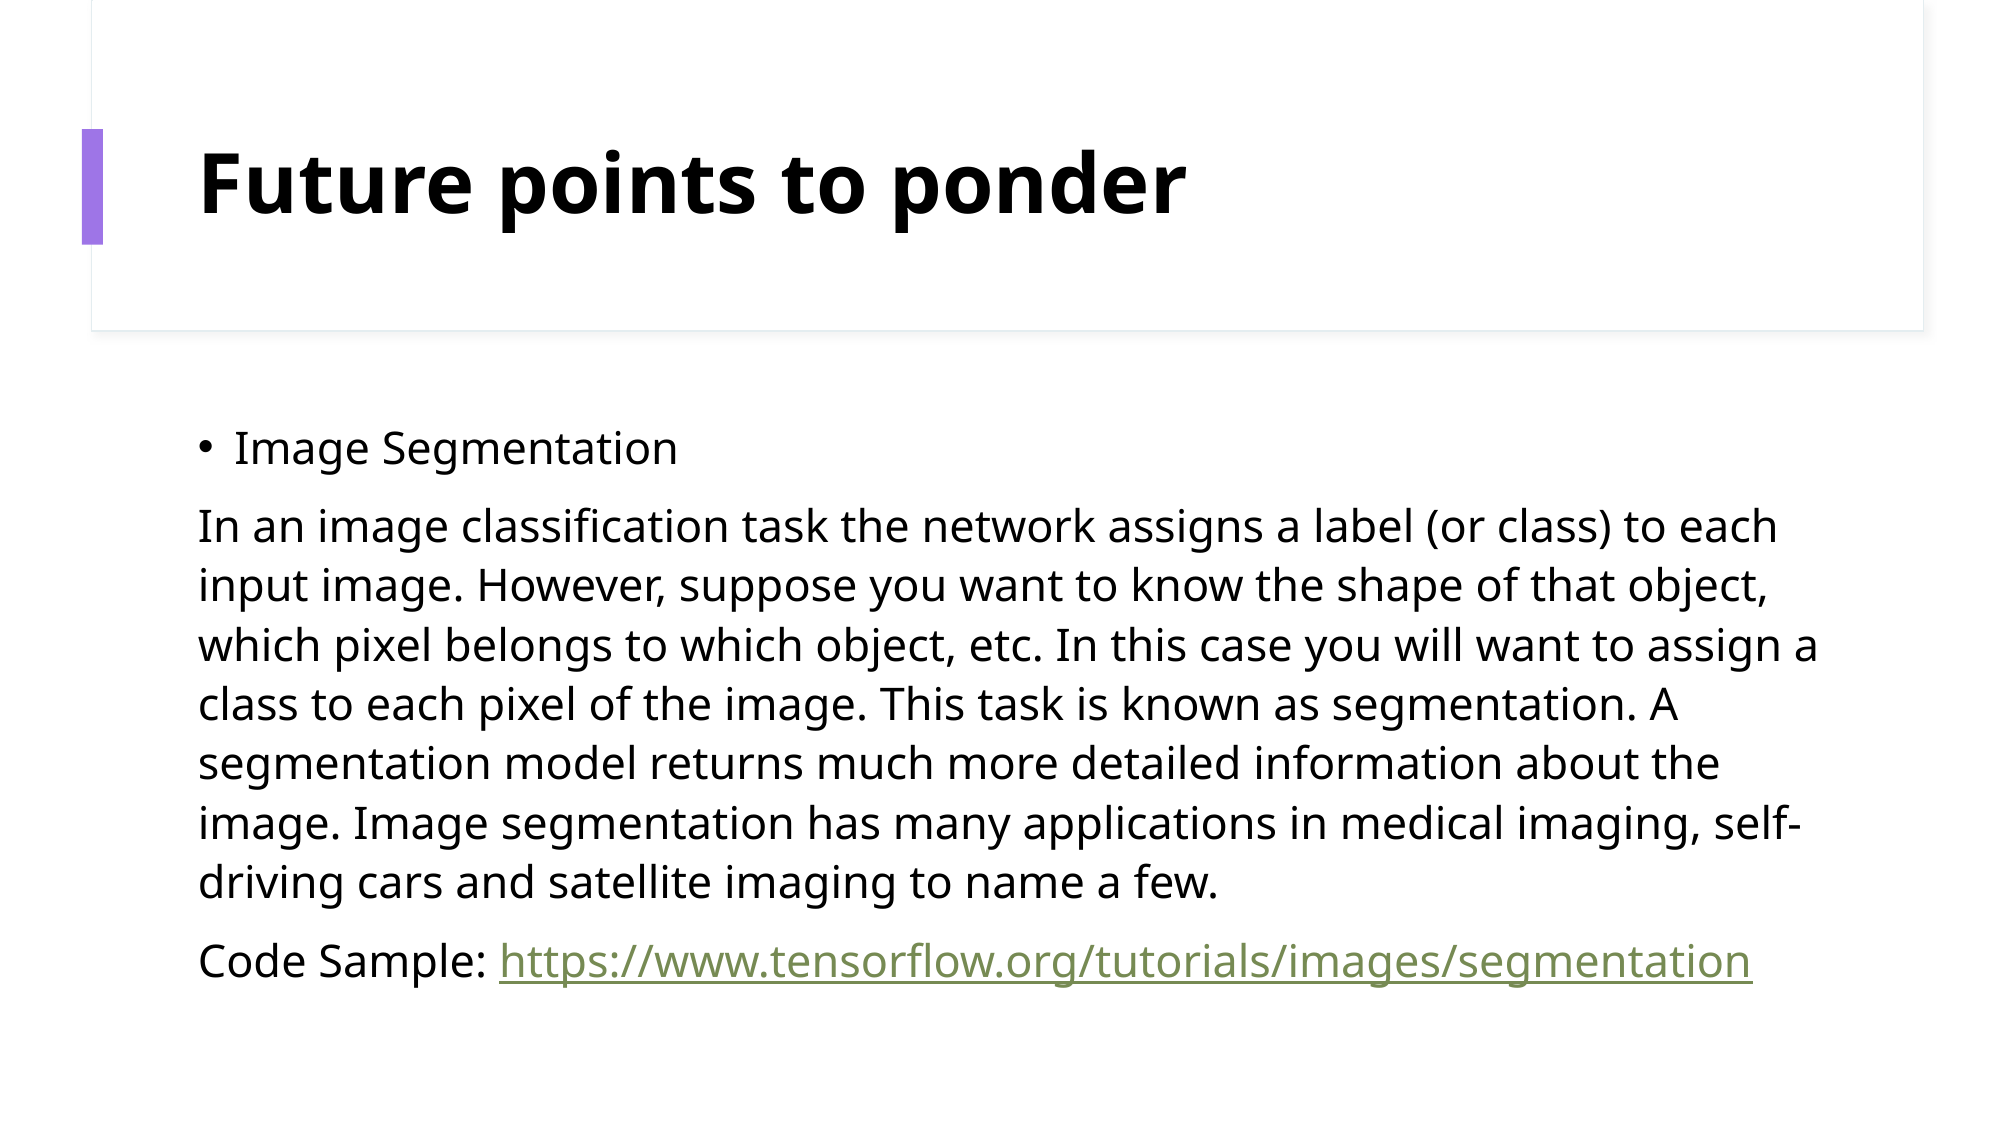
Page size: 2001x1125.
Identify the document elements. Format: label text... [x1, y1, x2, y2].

title Future points to ponder [183, 90, 1851, 284]
list Image Segmentation In an image classification task the network assigns a label (or class) to each input image. However, suppose you want to know the shape of that object, which pixel belongs to which object, etc. In this case you will want to assign a class to each pixel of the image. This task is known as segmentation. A segmentation model returns much more detailed information about the image. Image segmentation has many applications in medical imaging, self-driving cars and satellite imaging to name a few. Code Sample: https://www.tensorflow.org/tutorials/images/segmentation [183, 406, 1851, 1013]
